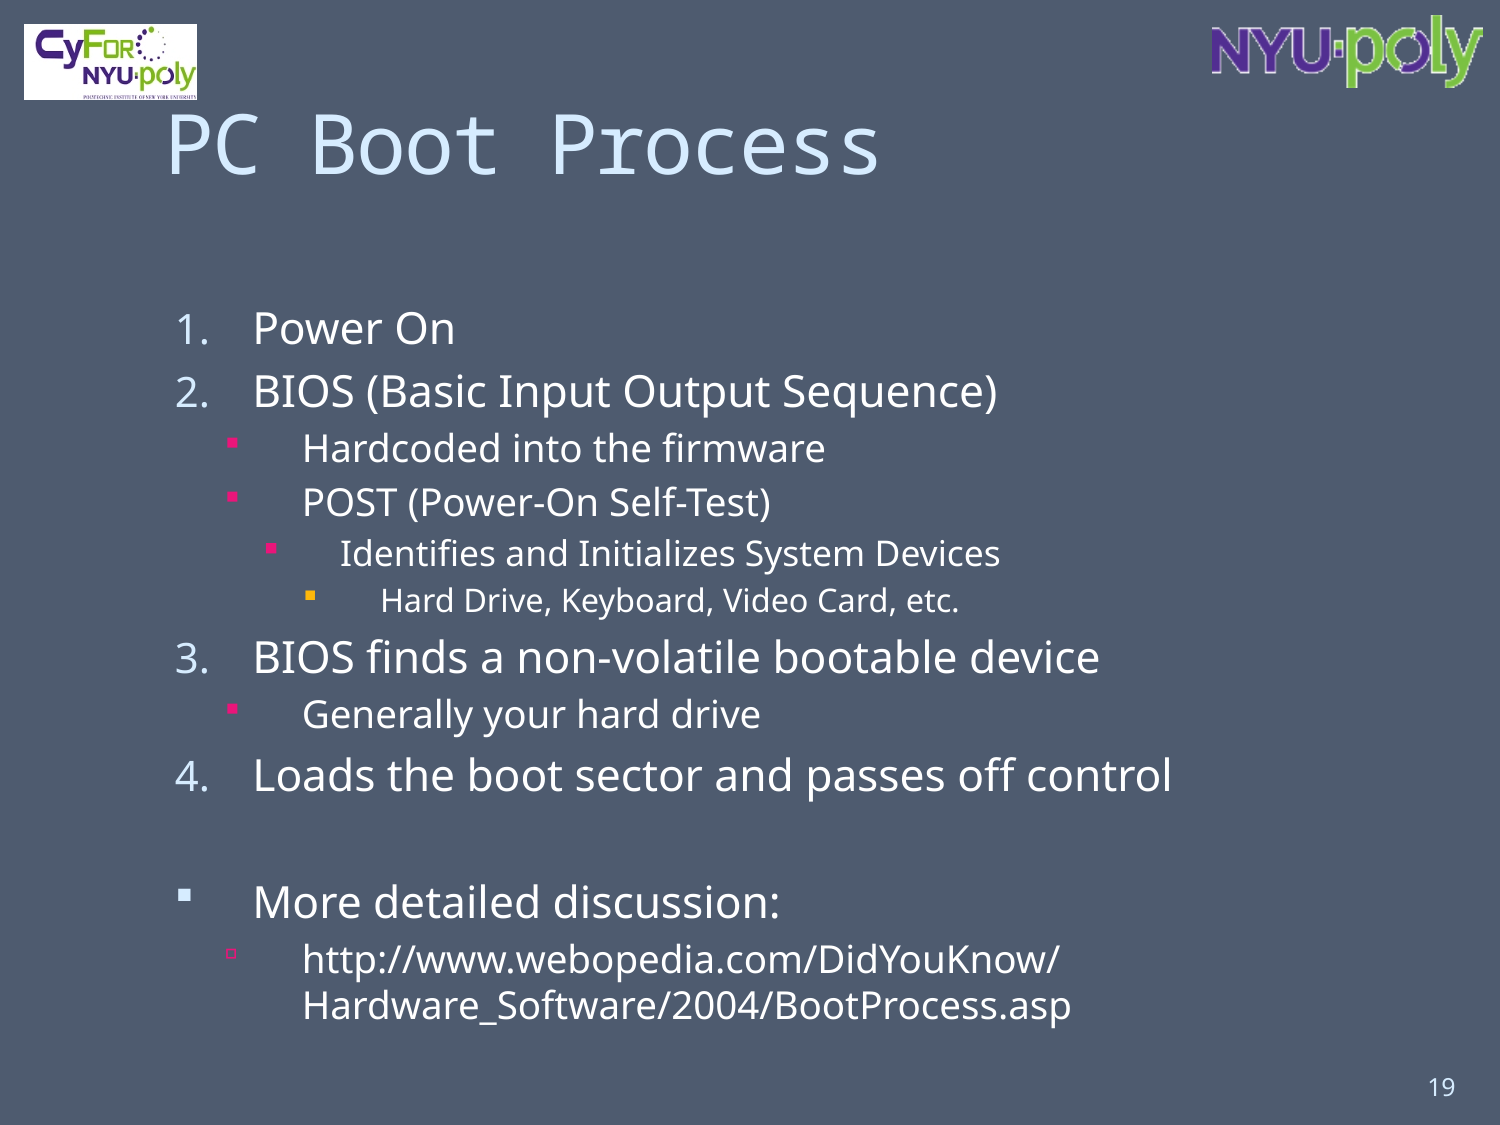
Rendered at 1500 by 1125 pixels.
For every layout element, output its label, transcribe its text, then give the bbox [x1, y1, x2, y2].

title PC Boot Process [150, 83, 1425, 234]
slide_number 19 [1412, 1052, 1488, 1113]
list Power On BIOS (Basic Input Output Sequence) Hardcoded into the firmware POST (Power-On Self-Test) Identifies and Initializes System Devices Hard Drive, Keyboard, Video Card, etc. BIOS finds a non-volatile bootable device Generally your hard drive Loads the boot sector and passes off control More detailed discussion: http://www.webopedia.com/DidYouKnow/Hardware_Software/2004/BootProcess.asp [150, 292, 1425, 1043]
picture [1212, 15, 1483, 88]
picture [24, 24, 197, 100]
